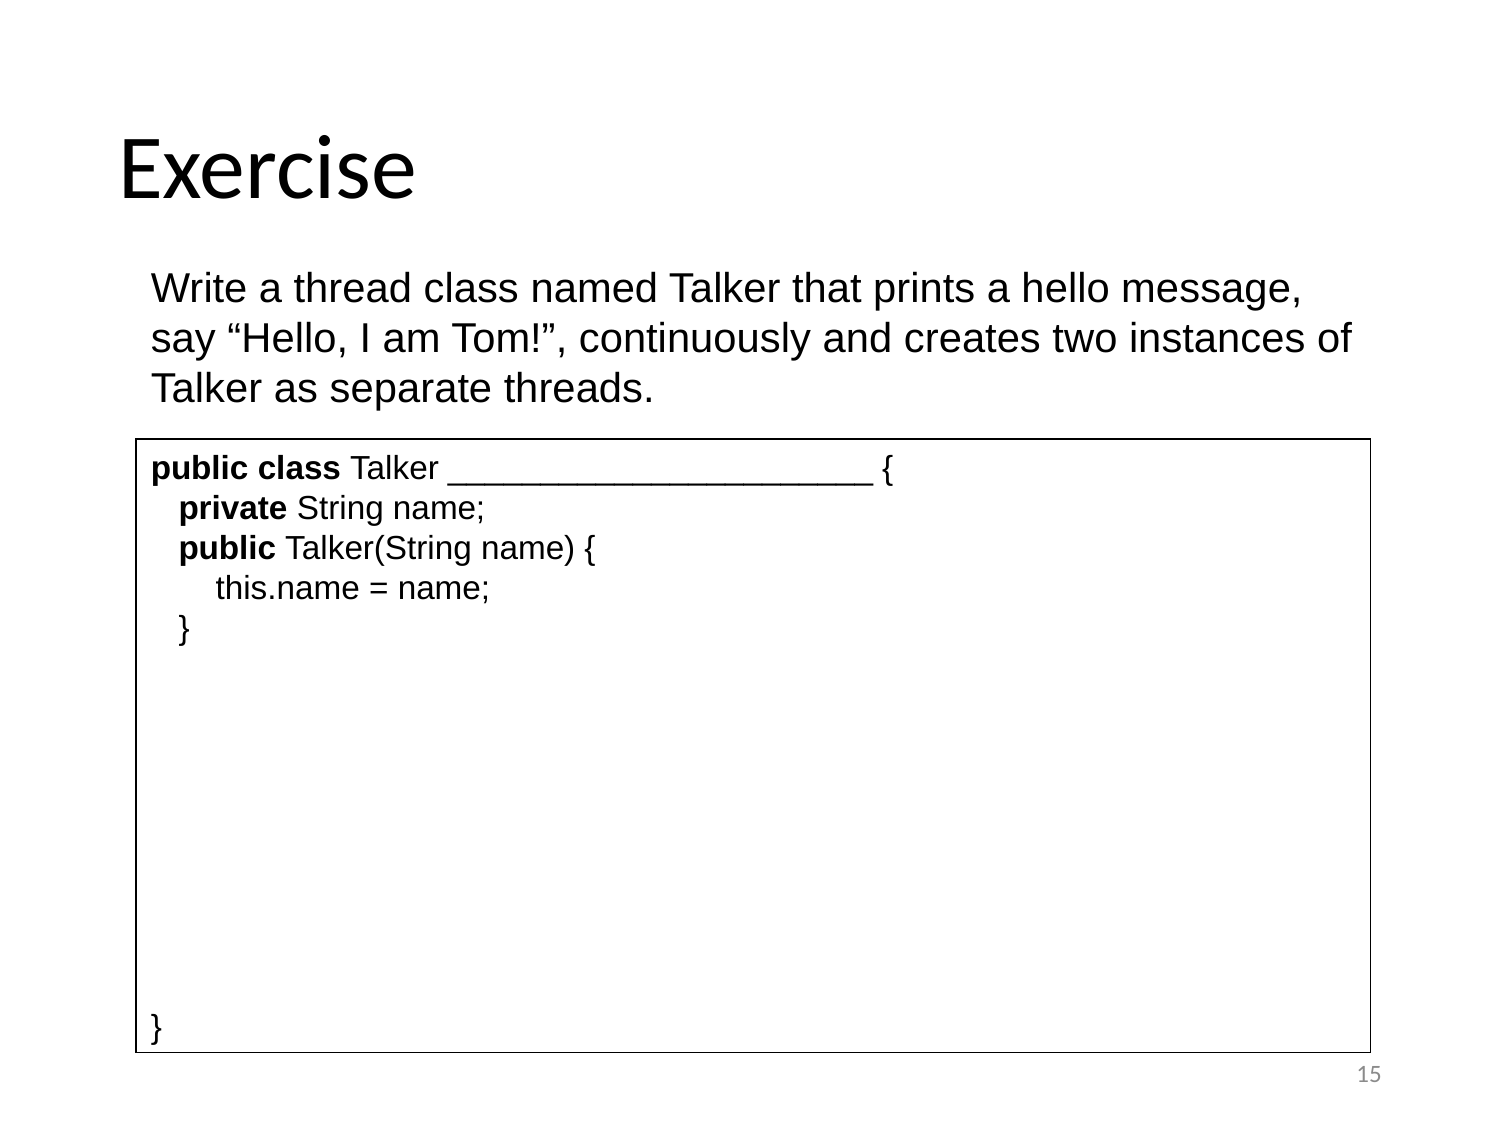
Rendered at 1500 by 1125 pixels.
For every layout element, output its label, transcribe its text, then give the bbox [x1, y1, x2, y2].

slide_number 15 [1059, 1042, 1397, 1103]
title Exercise [103, 59, 1397, 278]
text_box Write a thread class named Talker that prints a hello message, say “Hello, I am Tom!”, continuously and creates two instances of Talker as separate threads. [136, 253, 1371, 419]
text_box public class Talker _______________________ { private String name; public Talker(String name) { this.name = name; } } [136, 439, 1371, 1053]
